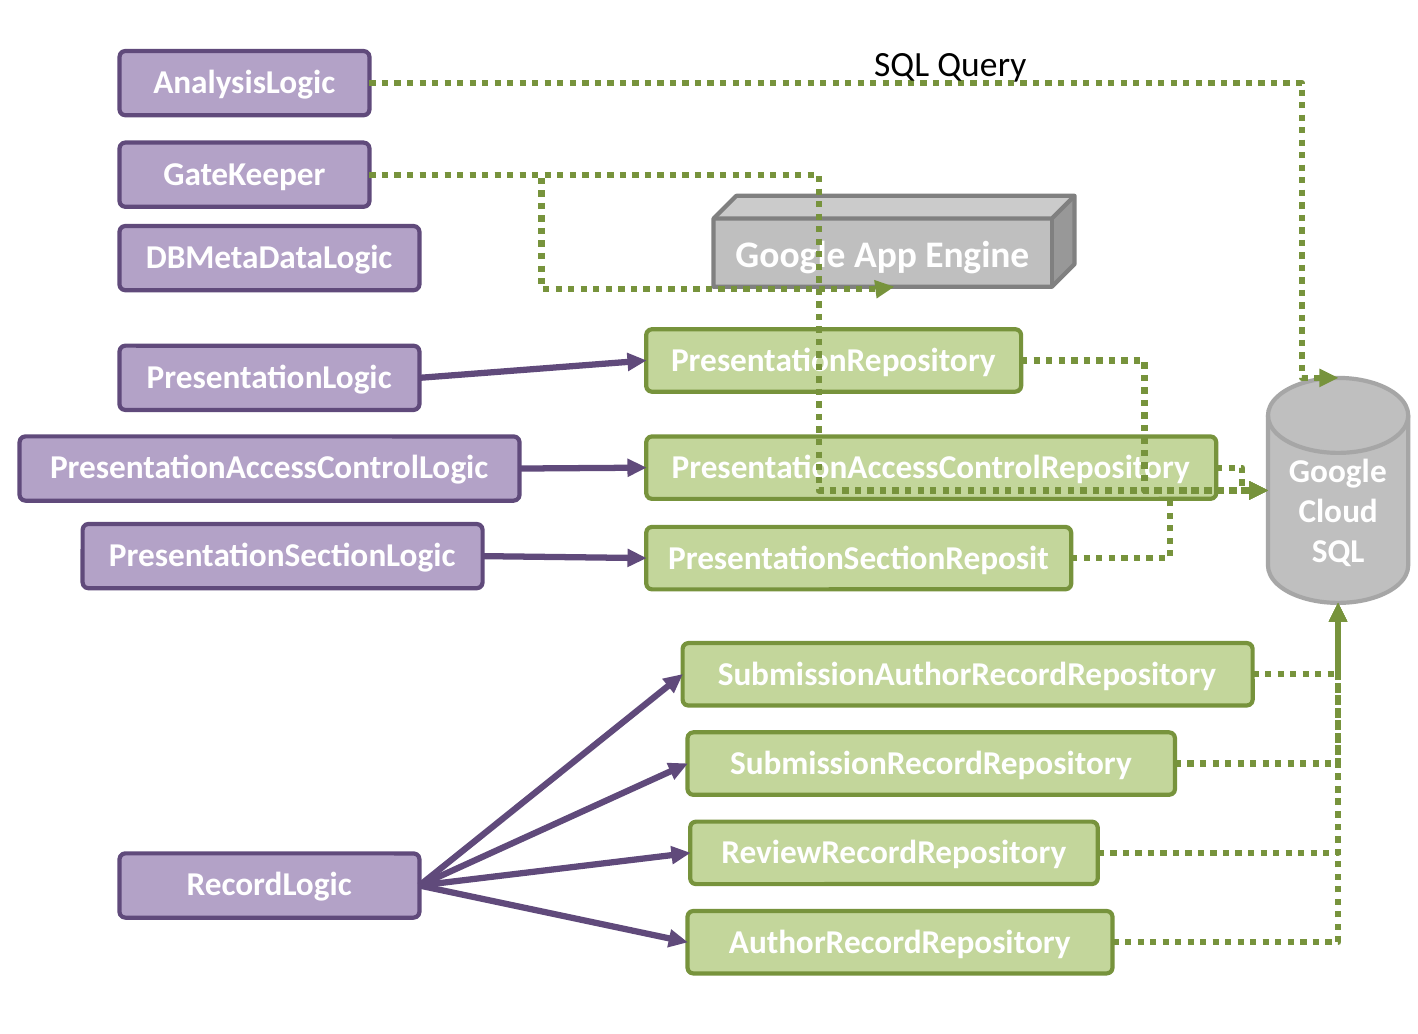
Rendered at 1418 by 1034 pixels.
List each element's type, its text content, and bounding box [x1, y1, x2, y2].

text_box GateKeeper [117, 140, 364, 209]
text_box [1097, 602, 1111, 854]
text_box SubmissionAuthorRecordRepository [680, 640, 1092, 708]
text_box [369, 174, 1269, 491]
text_box SQL Query [859, 34, 1042, 81]
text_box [419, 763, 688, 852]
text_box ReviewRecordRepository [692, 819, 1100, 887]
text_box PresentationLogic [117, 343, 364, 413]
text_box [369, 82, 1339, 379]
text_box SubmissionRecordRepository [687, 730, 1092, 797]
text_box AnalysisLogic [117, 48, 372, 118]
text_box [1070, 499, 1269, 559]
text_box RecordLogic [117, 851, 414, 920]
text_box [1112, 602, 1339, 943]
text_box DBMetaDataLogic [117, 223, 363, 293]
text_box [419, 674, 683, 763]
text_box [419, 852, 691, 886]
text_box PresentationAccessControlLogic [17, 434, 520, 503]
text_box PresentationSectionRepository [644, 524, 1074, 592]
text_box PresentationSectionLogic [80, 521, 485, 591]
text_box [419, 885, 688, 943]
text_box AuthorRecordRepository [685, 908, 1115, 976]
text_box Google Cloud SQL [1266, 375, 1411, 605]
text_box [482, 555, 647, 559]
